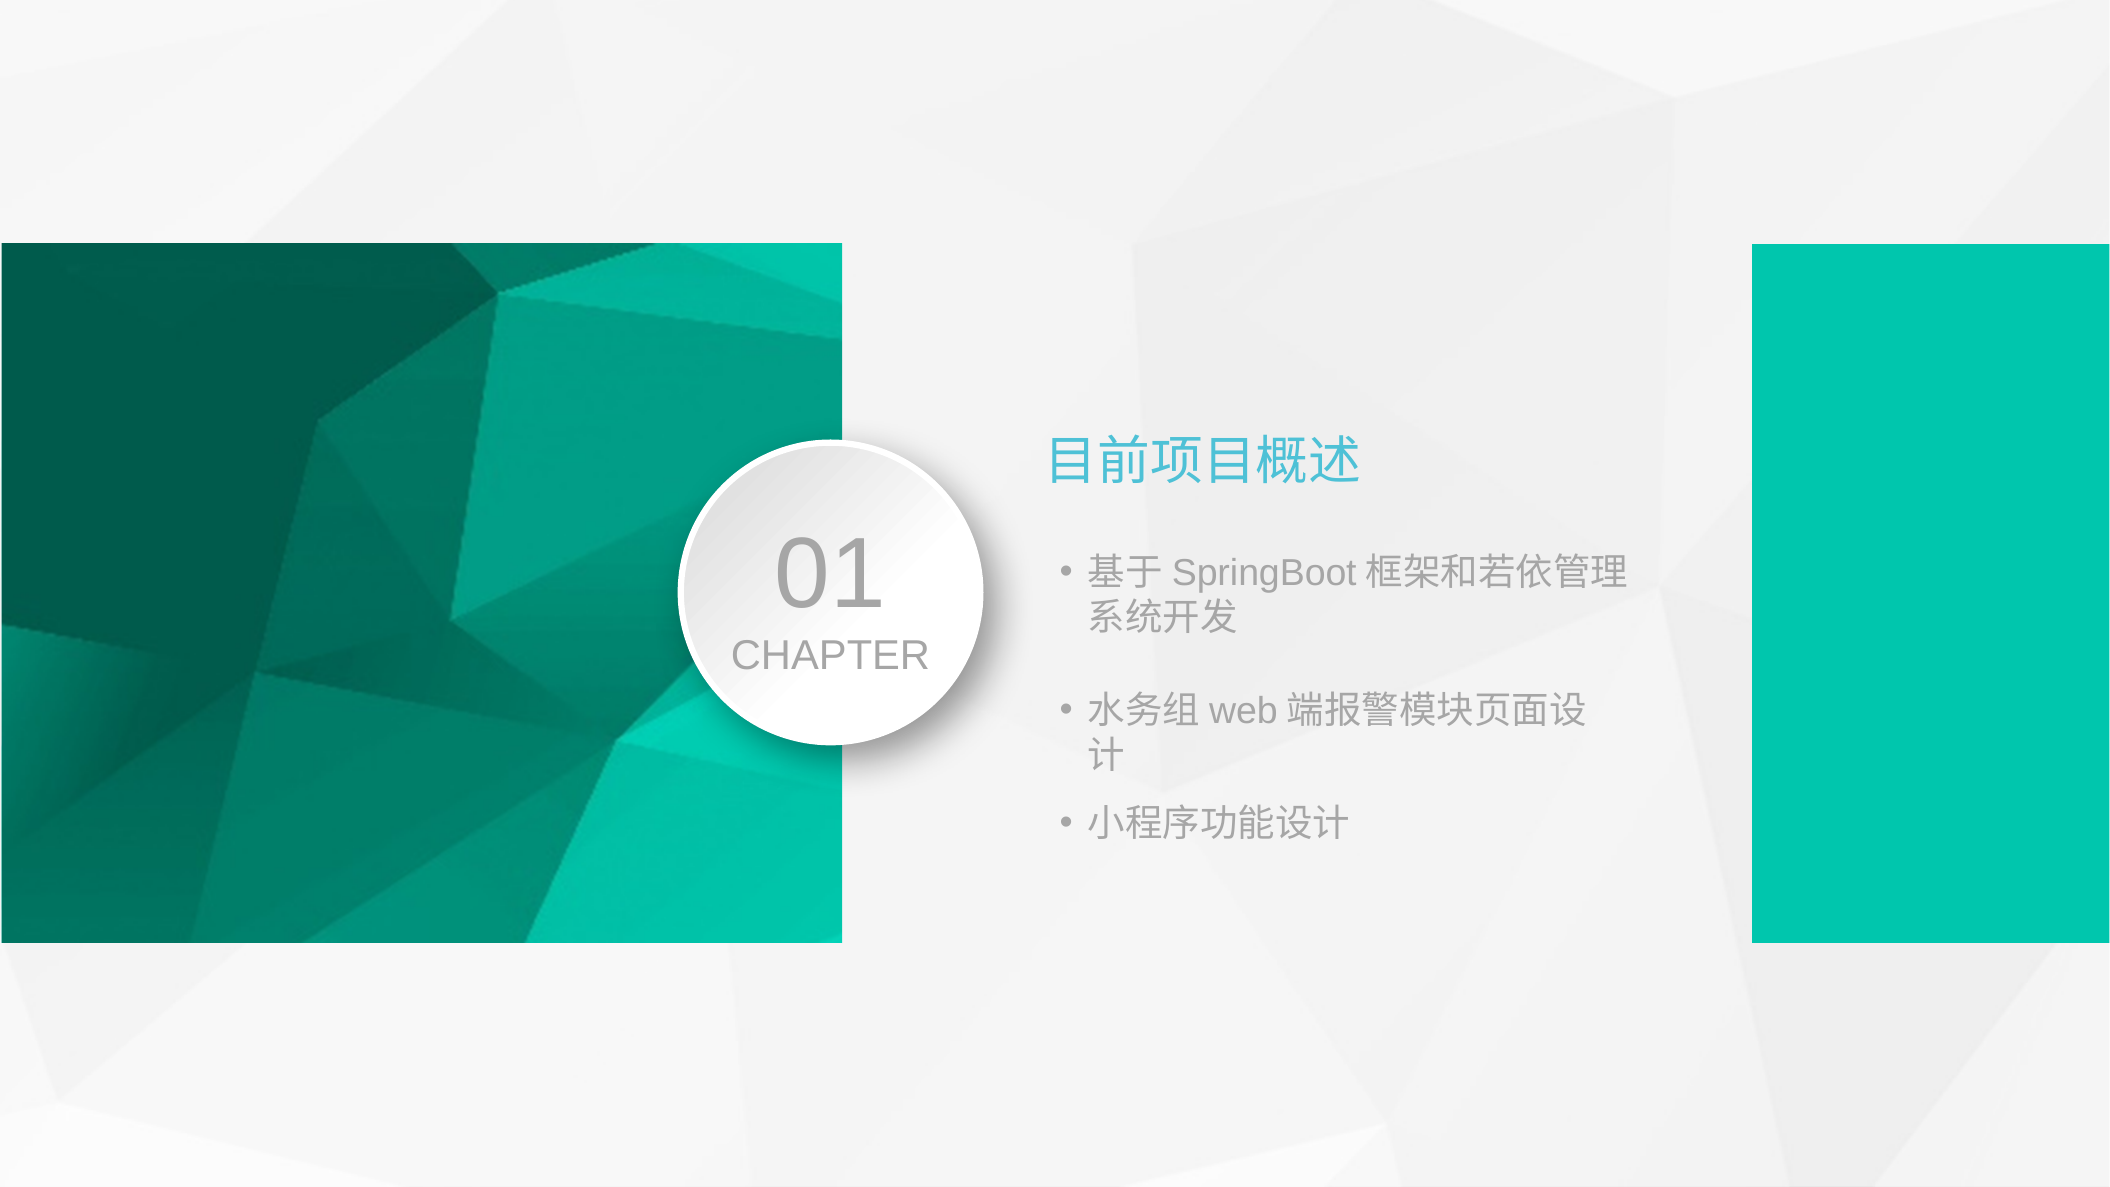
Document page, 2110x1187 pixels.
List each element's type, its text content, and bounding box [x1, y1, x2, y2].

text_box 目前项目概述 [1044, 426, 1568, 490]
text_box 01 CHAPTER [706, 507, 955, 678]
text_box [1, 243, 843, 943]
text_box 水务组web端报警模块页面设计 [1044, 678, 1622, 783]
text_box 小程序功能设计 [1044, 791, 1622, 852]
text_box [679, 441, 982, 744]
text_box [1751, 243, 2110, 943]
text_box 基于SpringBoot框架和若依管理系统开发 [1044, 540, 1645, 646]
